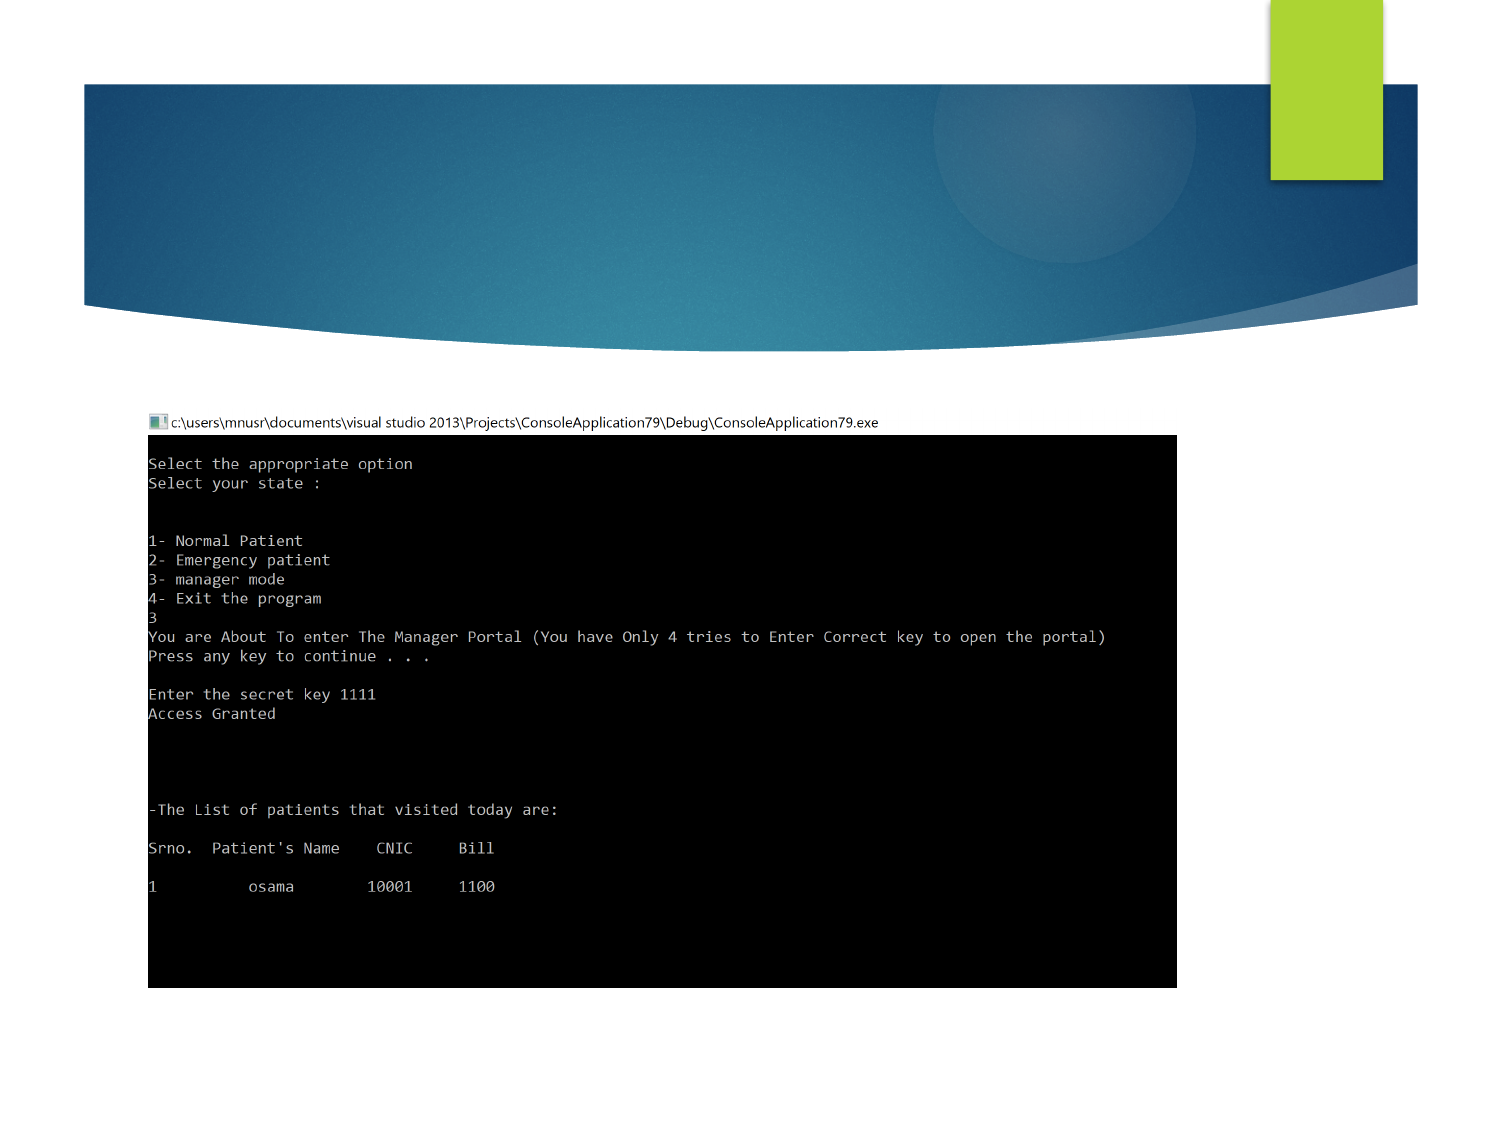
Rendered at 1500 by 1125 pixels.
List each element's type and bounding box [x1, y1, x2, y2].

list [148, 408, 1177, 988]
